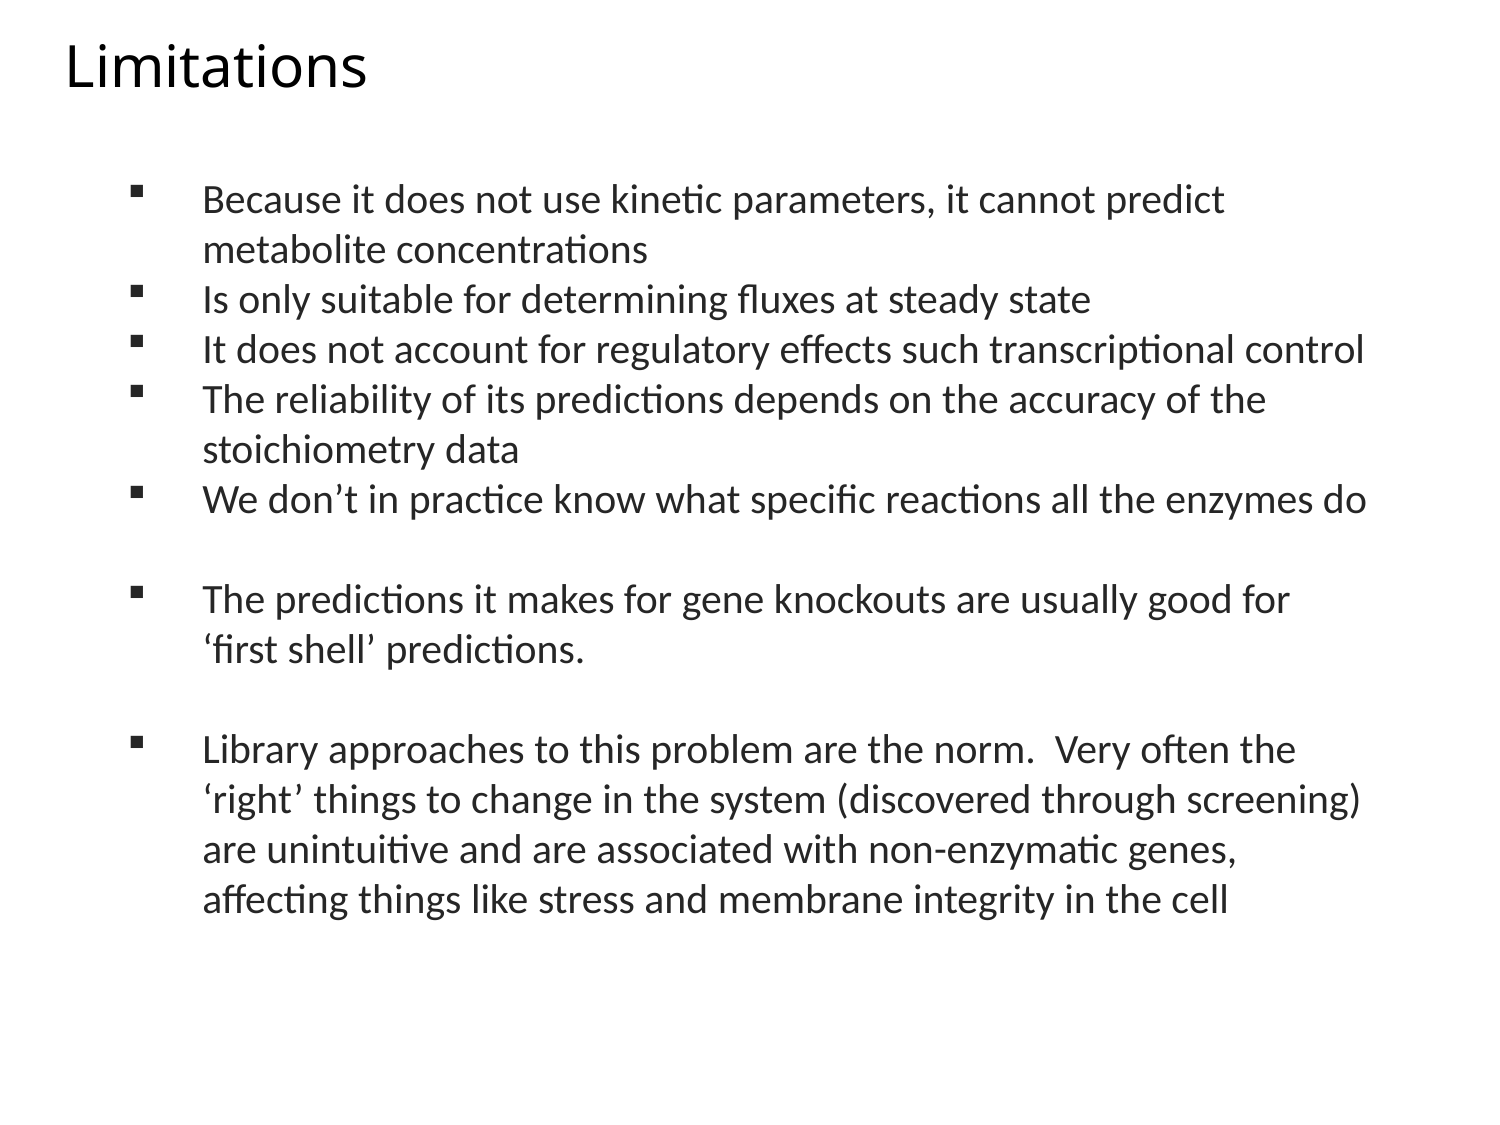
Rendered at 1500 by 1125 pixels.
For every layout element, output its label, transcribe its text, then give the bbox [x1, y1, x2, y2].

text_box Limitations [49, 21, 1463, 107]
text_box Because it does not use kinetic parameters, it cannot predict metabolite concentrations Is only suitable for determining fluxes at steady state It does not account for regulatory effects such transcriptional control The reliability of its predictions depends on the accuracy of the stoichiometry data We don’t in practice know what specific reactions all the enzymes do The predictions it makes for gene knockouts are usually good for ‘first shell’ predictions. Library approaches to this problem are the norm. Very often the ‘right’ things to change in the system (discovered through screening) are unintuitive and are associated with non-enzymatic genes, affecting things like stress and membrane integrity in the cell [112, 164, 1388, 930]
